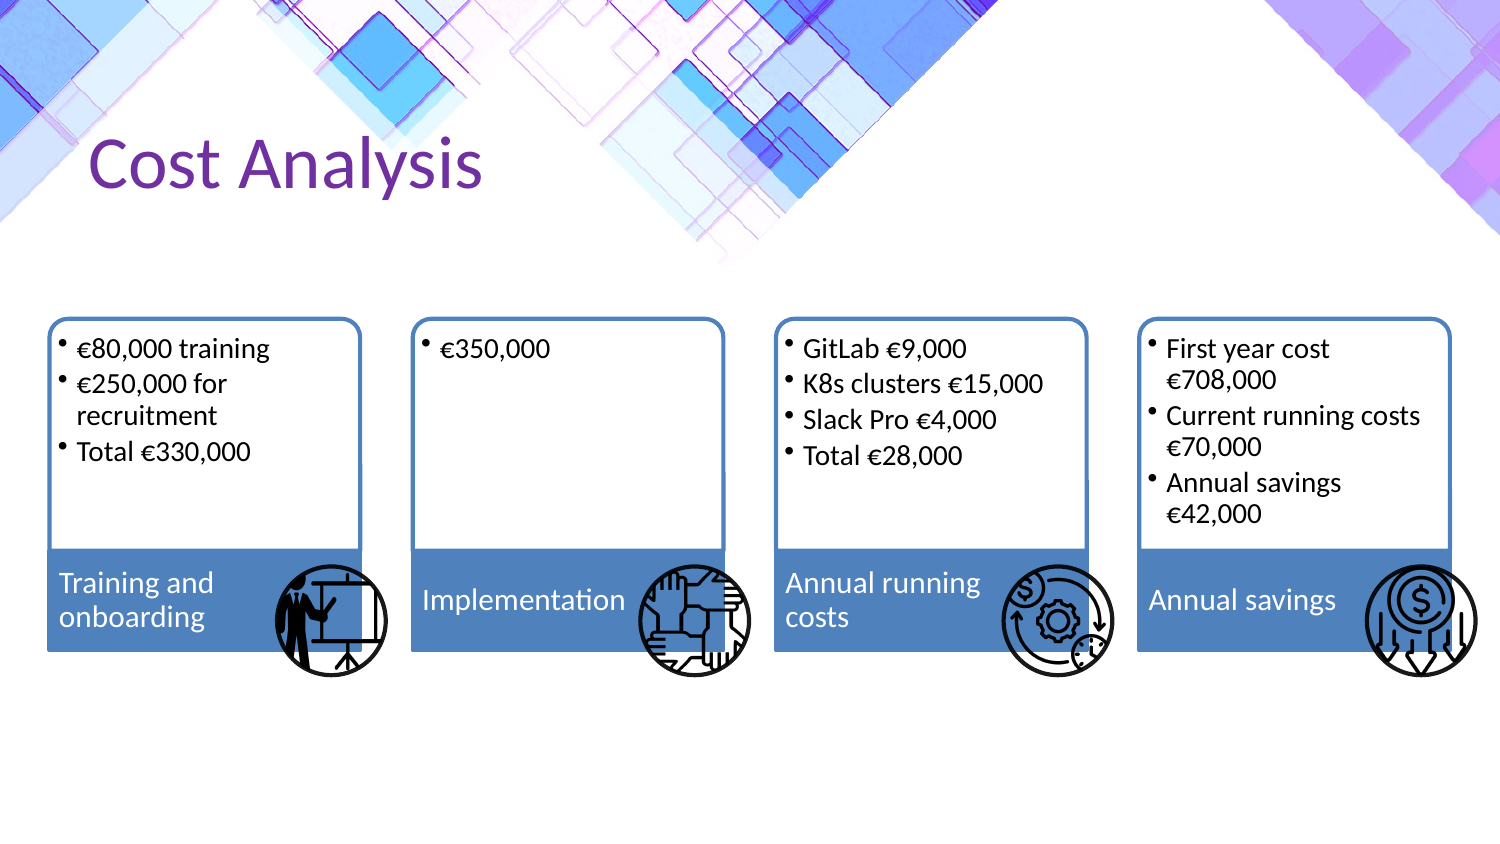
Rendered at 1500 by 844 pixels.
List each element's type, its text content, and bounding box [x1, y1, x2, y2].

title Cost Analysis [73, 96, 550, 194]
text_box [48, 196, 1477, 798]
picture [0, 0, 1500, 844]
